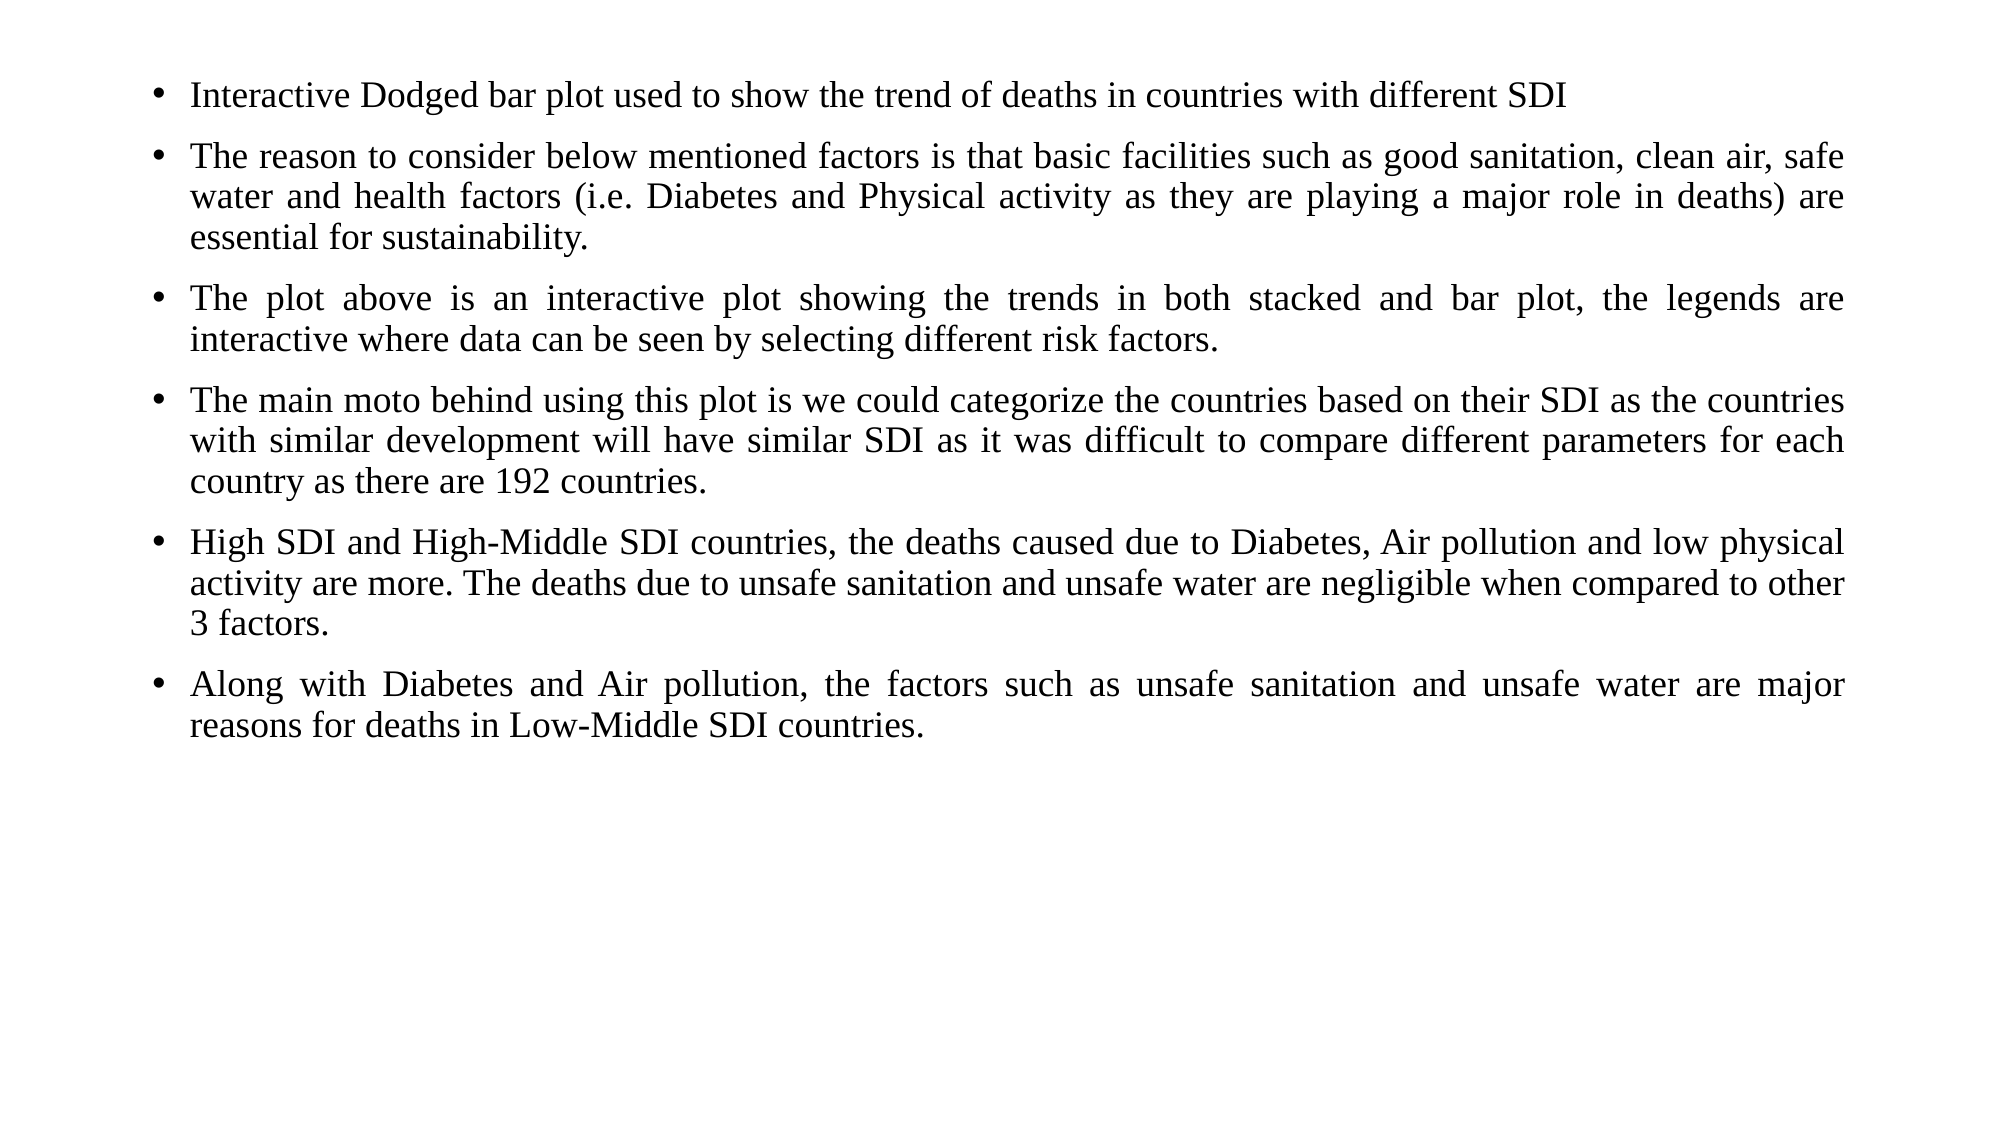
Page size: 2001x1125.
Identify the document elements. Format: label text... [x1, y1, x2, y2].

list Interactive Dodged bar plot used to show the trend of deaths in countries with different SDI The reason to consider below mentioned factors is that basic facilities such as good sanitation, clean air, safe water and health factors (i.e. Diabetes and Physical activity as they are playing a major role in deaths) are essential for sustainability. The plot above is an interactive plot showing the trends in both stacked and bar plot, the legends are interactive where data can be seen by selecting different risk factors. The main moto behind using this plot is we could categorize the countries based on their SDI as the countries with similar development will have similar SDI as it was difficult to compare different parameters for each country as there are 192 countries. High SDI and High-Middle SDI countries, the deaths caused due to Diabetes, Air pollution and low physical activity are more. The deaths due to unsafe sanitation and unsafe water are negligible when compared to other 3 factors. Along with Diabetes and Air pollution, the factors such as unsafe sanitation and unsafe water are major reasons for deaths in Low-Middle SDI countries. [137, 67, 1863, 1014]
